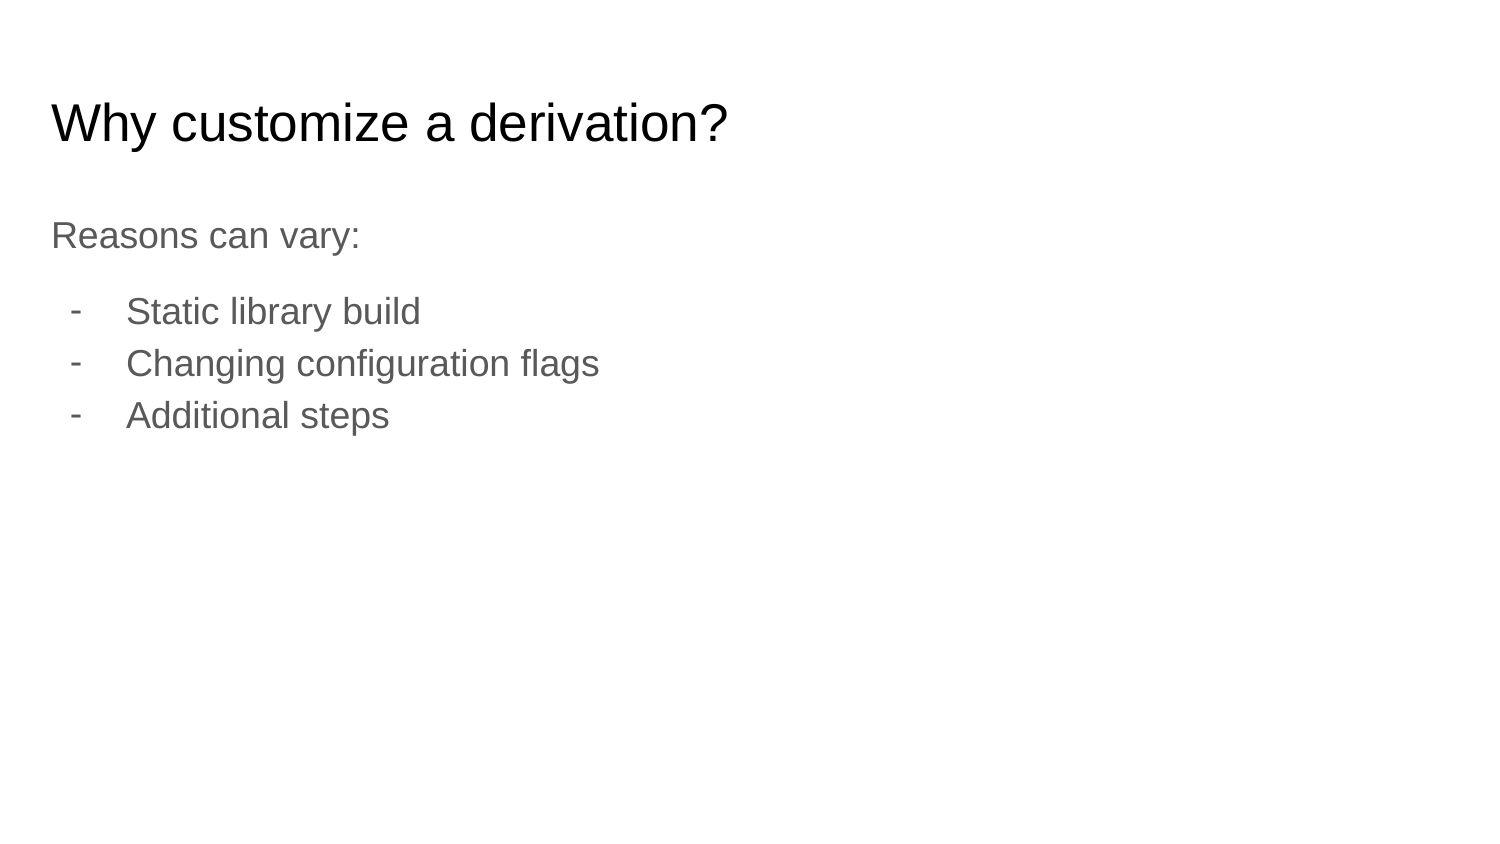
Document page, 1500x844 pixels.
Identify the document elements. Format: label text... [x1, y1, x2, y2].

list Reasons can vary: Static library build Changing configuration flags Additional steps [51, 189, 1449, 750]
title Why customize a derivation? [51, 72, 1449, 167]
